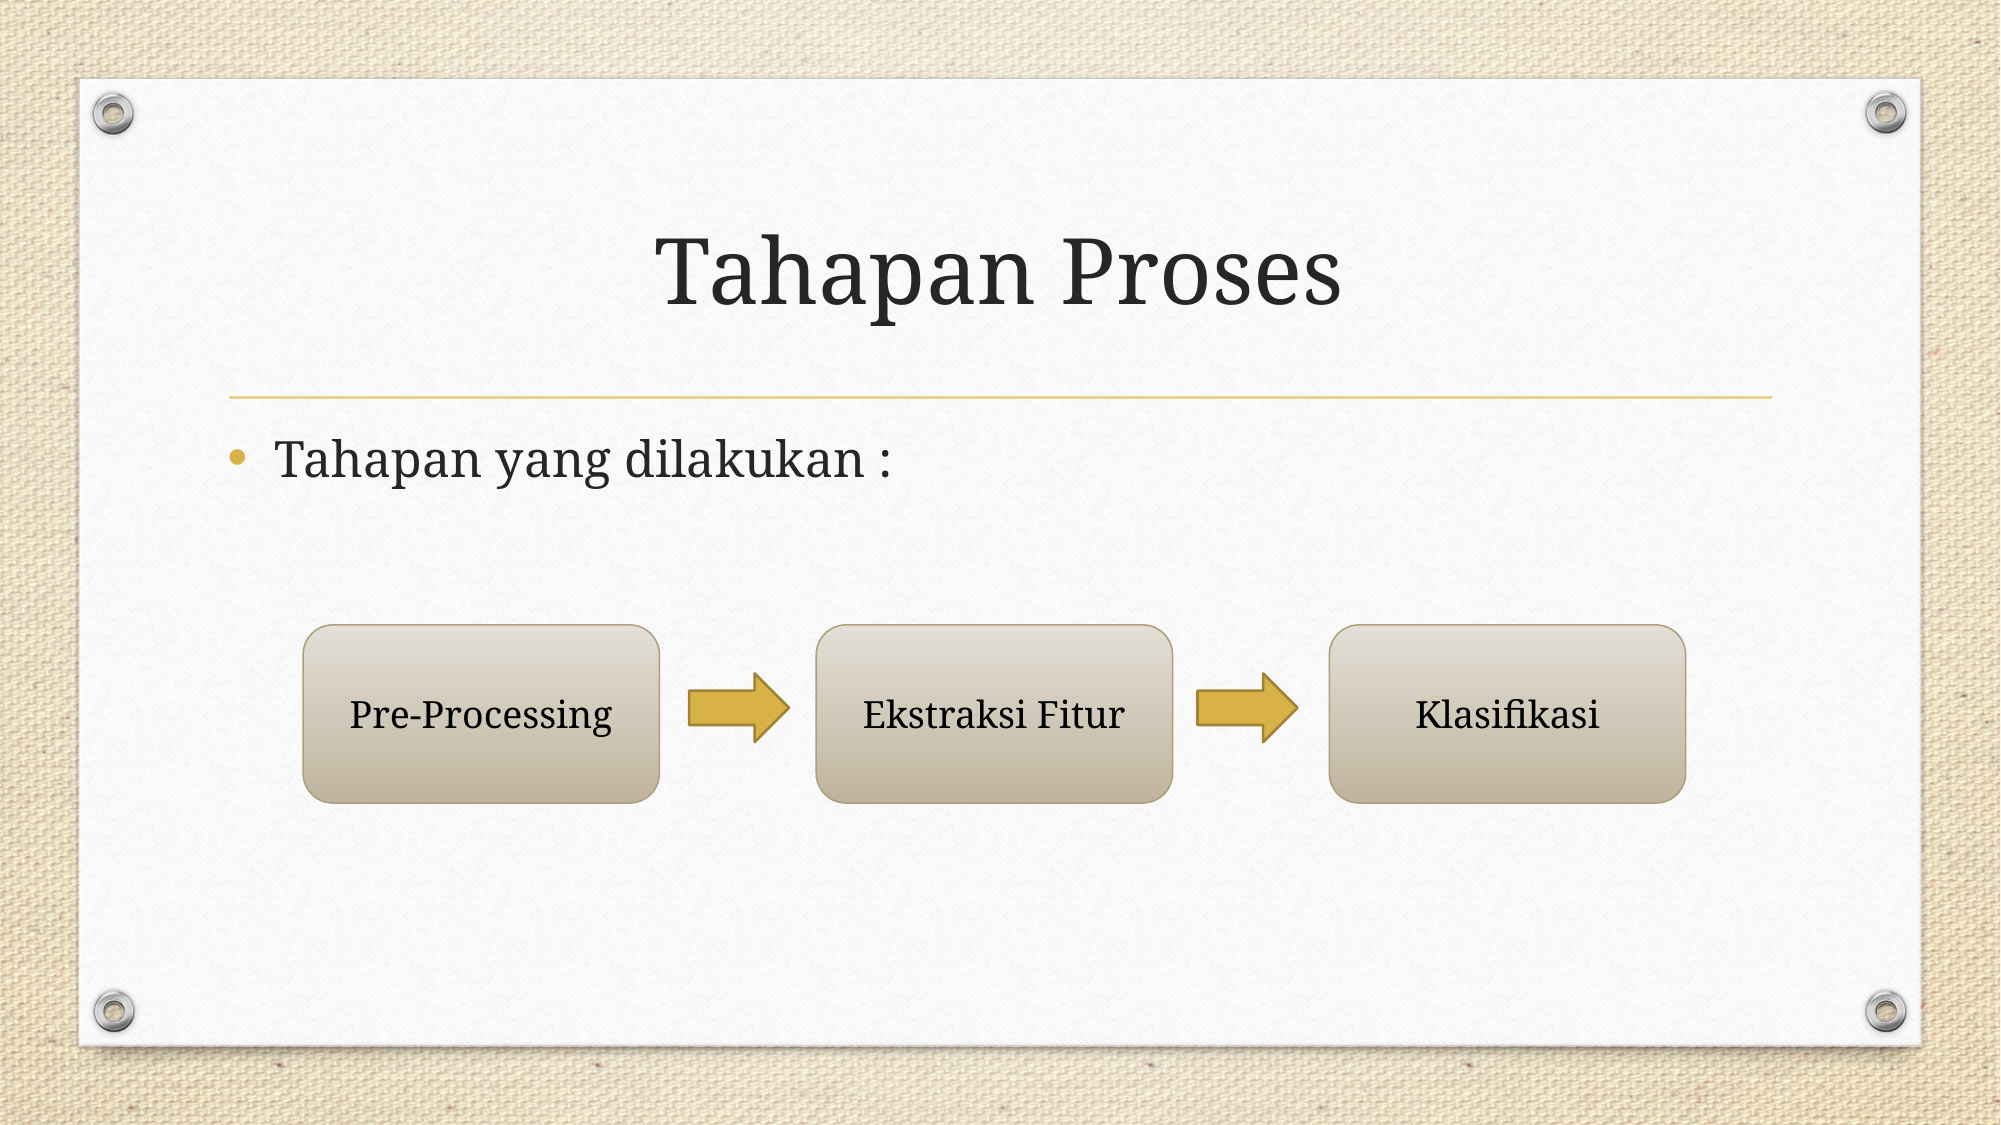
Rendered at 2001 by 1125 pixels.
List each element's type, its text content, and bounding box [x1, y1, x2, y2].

text_box Ekstraksi Fitur [815, 624, 1174, 804]
text_box Pre-Processing [302, 624, 661, 804]
text_box Klasifikasi [1328, 624, 1687, 804]
picture [0, 0, 2001, 1125]
title Tahapan Proses [212, 161, 1788, 375]
text_box [687, 672, 790, 744]
list Tahapan yang dilakukan : [212, 419, 1788, 964]
text_box [1196, 672, 1299, 744]
